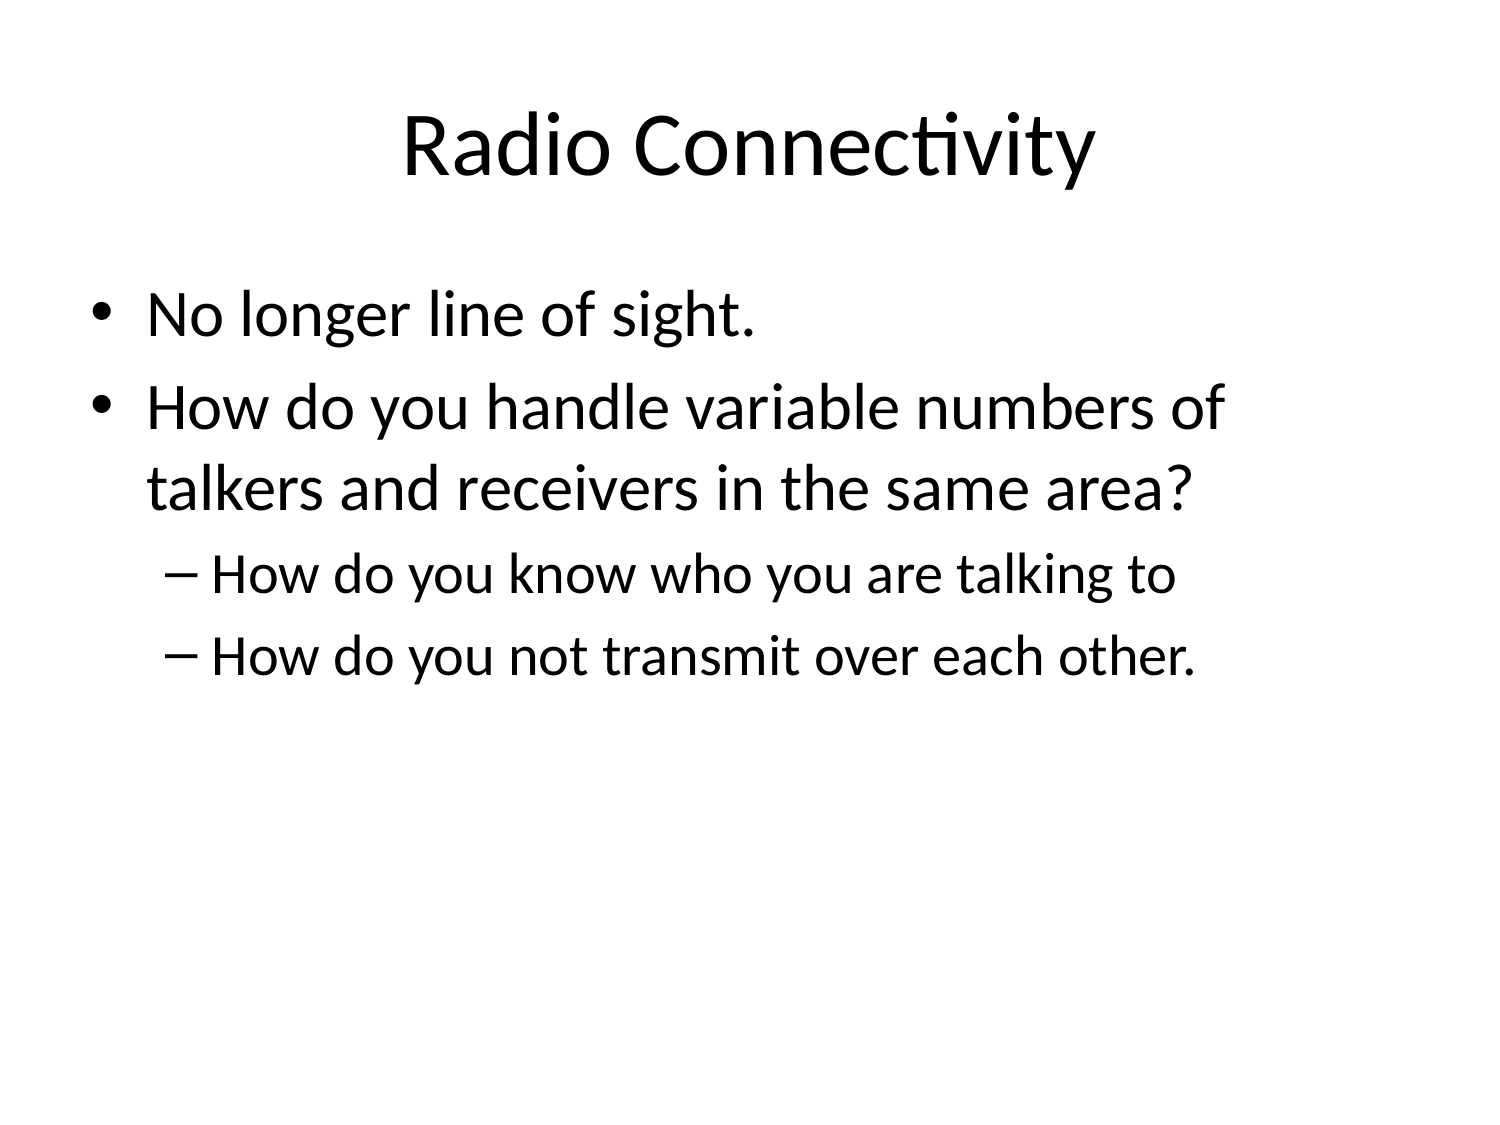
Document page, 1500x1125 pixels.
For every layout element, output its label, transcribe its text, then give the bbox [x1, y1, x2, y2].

title Radio Connectivity [75, 45, 1425, 233]
list No longer line of sight. How do you handle variable numbers of talkers and receivers in the same area? How do you know who you are talking to How do you not transmit over each other. [75, 262, 1425, 1005]
